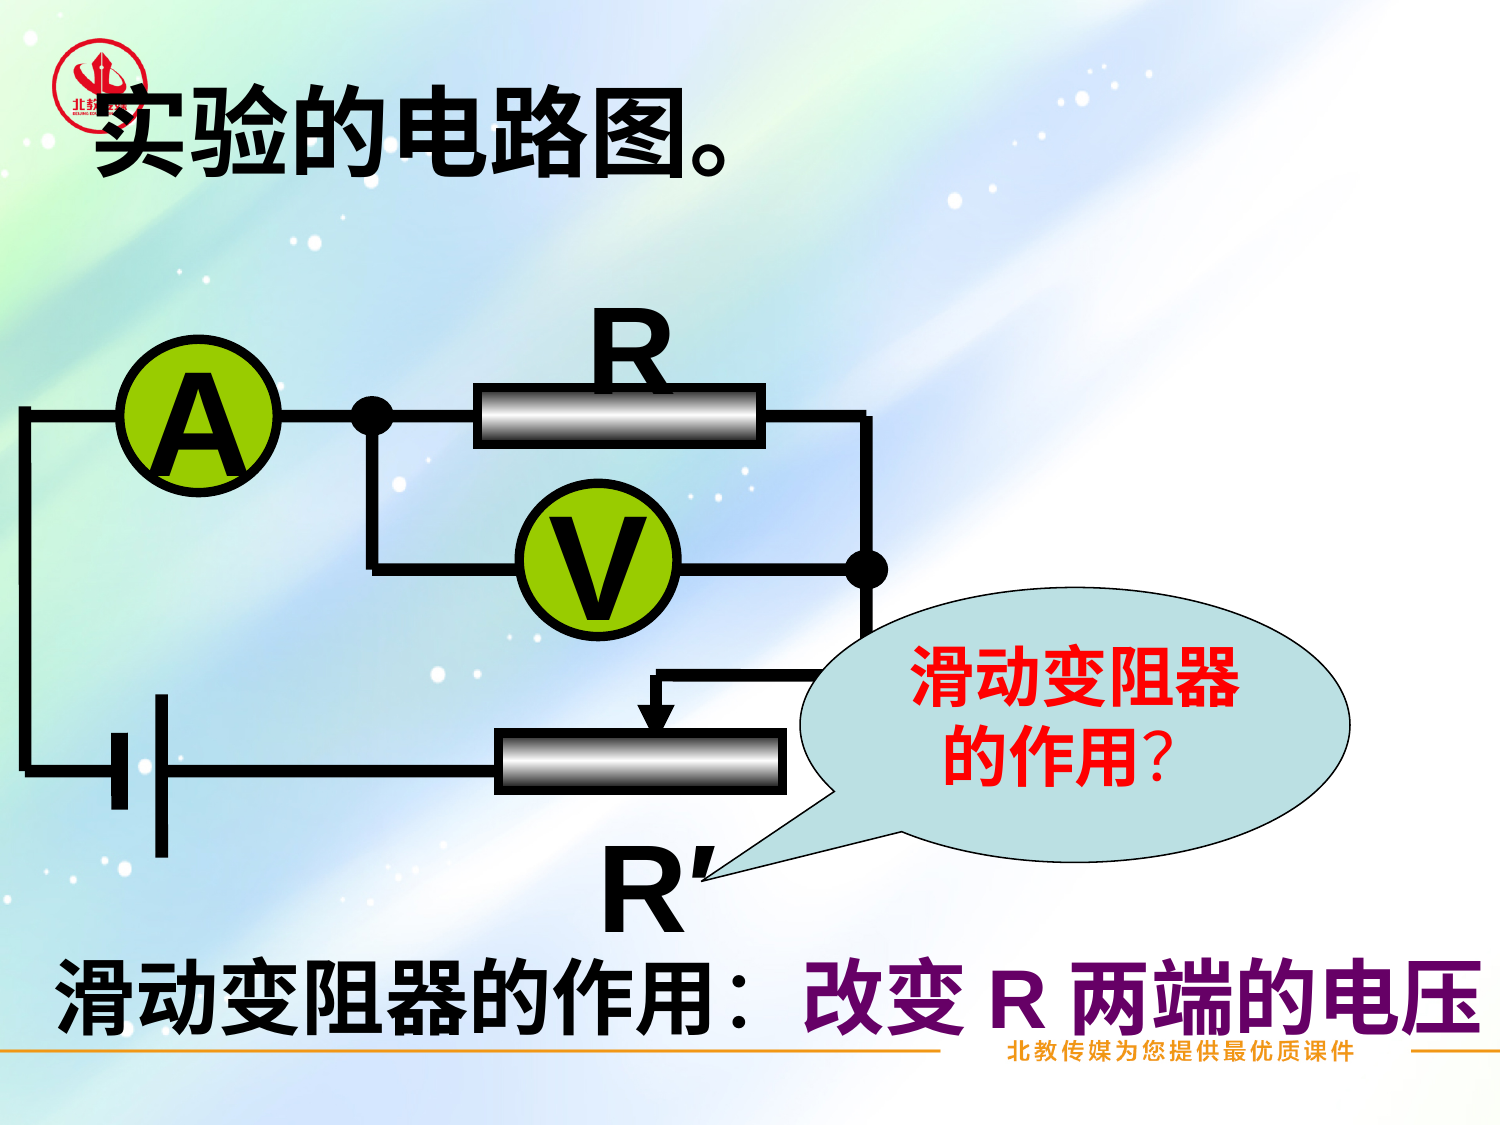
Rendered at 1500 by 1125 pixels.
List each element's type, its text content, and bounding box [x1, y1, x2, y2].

text_box 滑动变阻器的作用？ [891, 587, 1351, 863]
picture [0, 0, 1500, 1125]
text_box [24, 262, 888, 966]
text_box 实验的电路图。 [75, 62, 1013, 198]
text_box 滑动变阻器的作用：改变R两端的电压 [37, 937, 1500, 1053]
